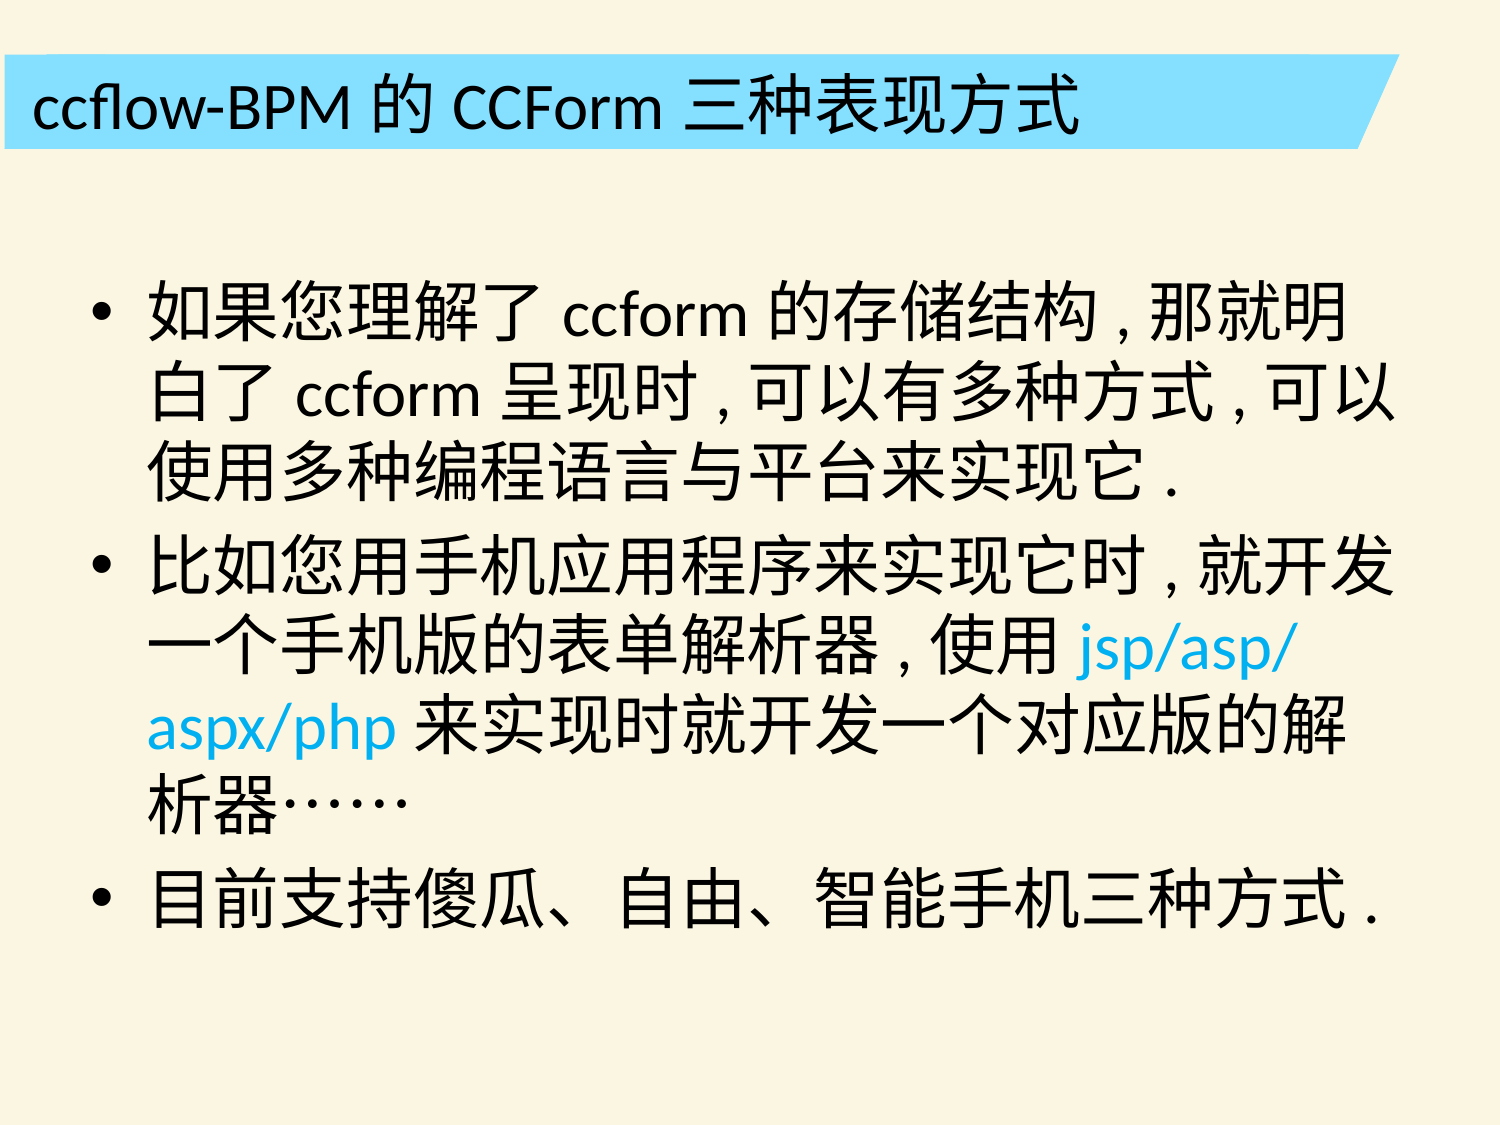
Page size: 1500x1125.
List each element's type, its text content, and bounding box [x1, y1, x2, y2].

list 如果您理解了ccform的存储结构,那就明白了ccform呈现时,可以有多种方式,可以使用多种编程语言与平台来实现它. 比如您用手机应用程序来实现它时,就开发一个手机版的表单解析器,使用jsp/asp/aspx/php来实现时就开发一个对应版的解析器…… 目前支持傻瓜、自由、智能手机三种方式. [75, 262, 1425, 1005]
title ccflow-BPM的CCForm三种表现方式 [17, 1, 1368, 204]
